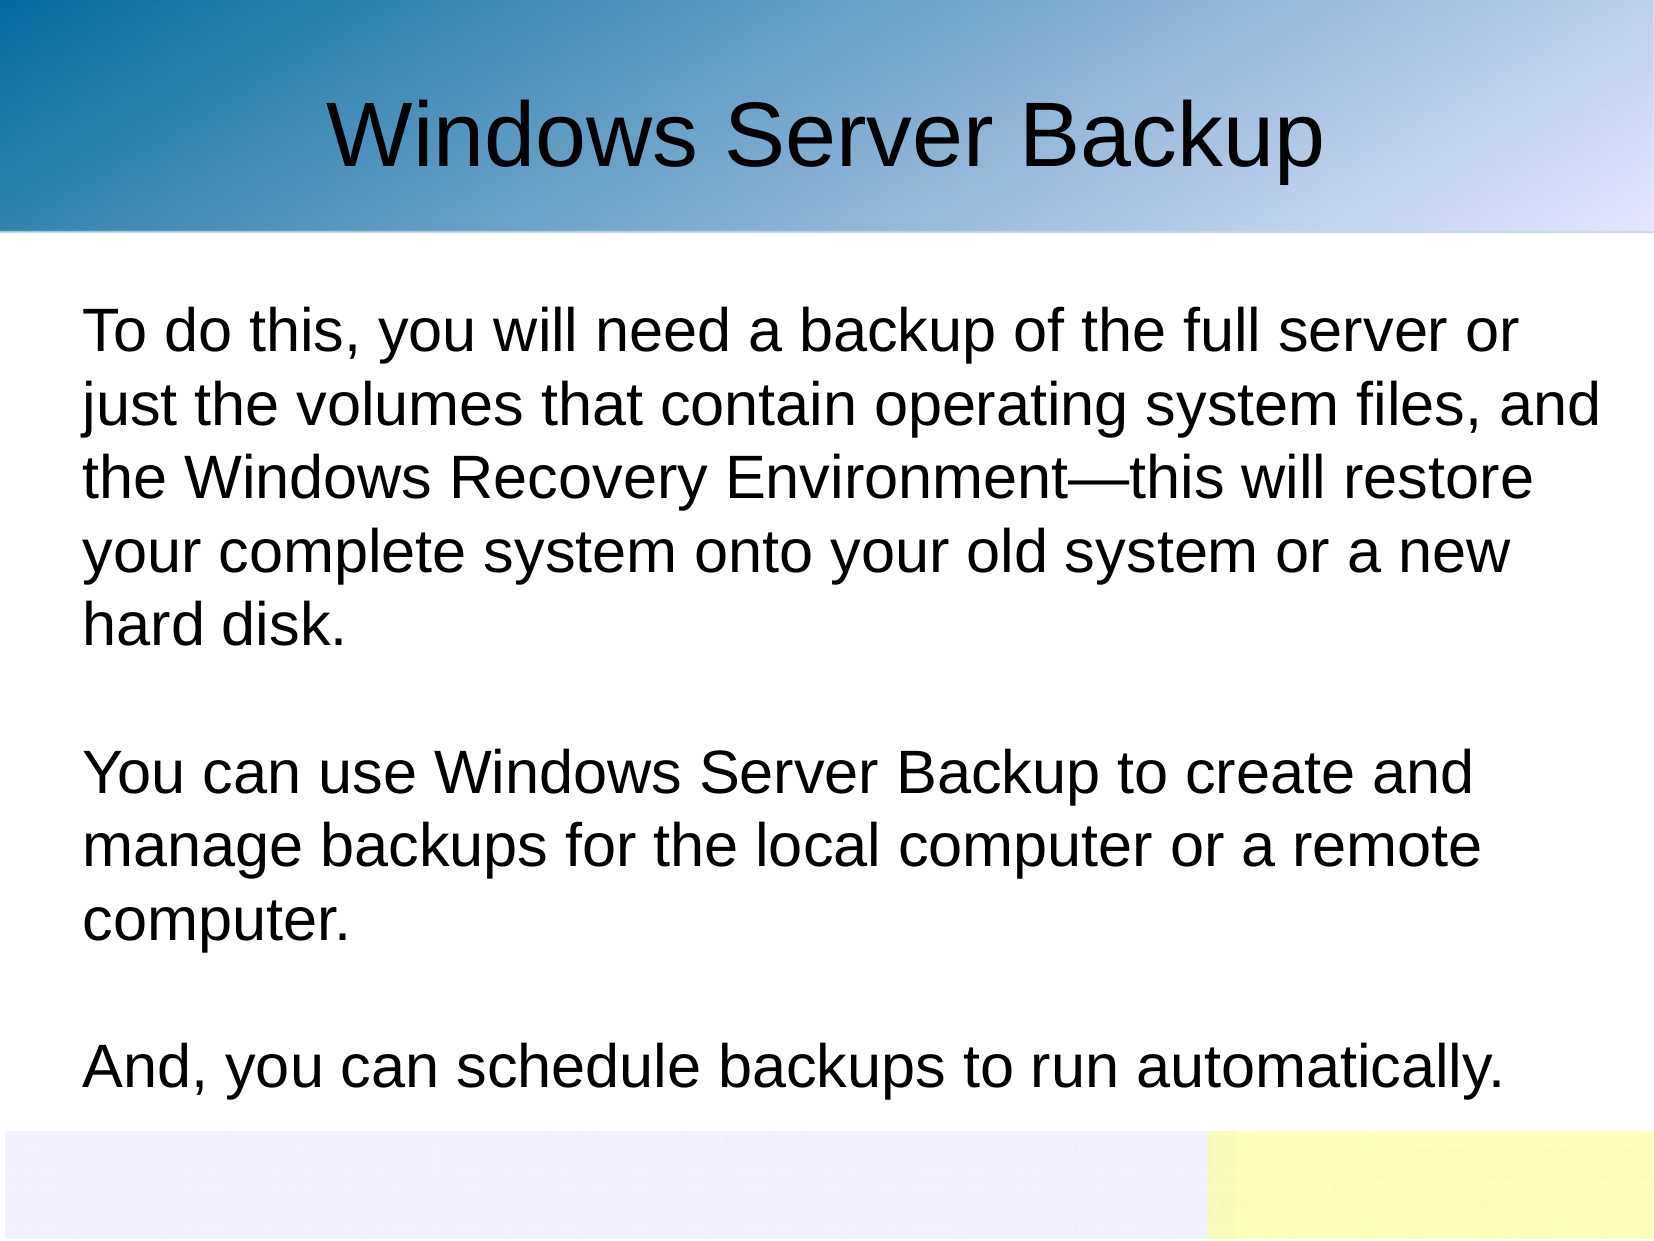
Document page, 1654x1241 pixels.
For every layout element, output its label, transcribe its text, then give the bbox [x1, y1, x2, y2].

text_box Windows Server Backup [82, 25, 1571, 233]
picture [0, 0, 1654, 233]
text_box To do this, you will need a backup of the full server or just the volumes that contain operating system files, and the Windows Recovery Environment—this will restore your complete system onto your old system or a new hard disk. You can use Windows Server Backup to create and manage backups for the local computer or a remote computer. And, you can schedule backups to run automatically. [82, 290, 1612, 1106]
picture [5, 1131, 1654, 1239]
